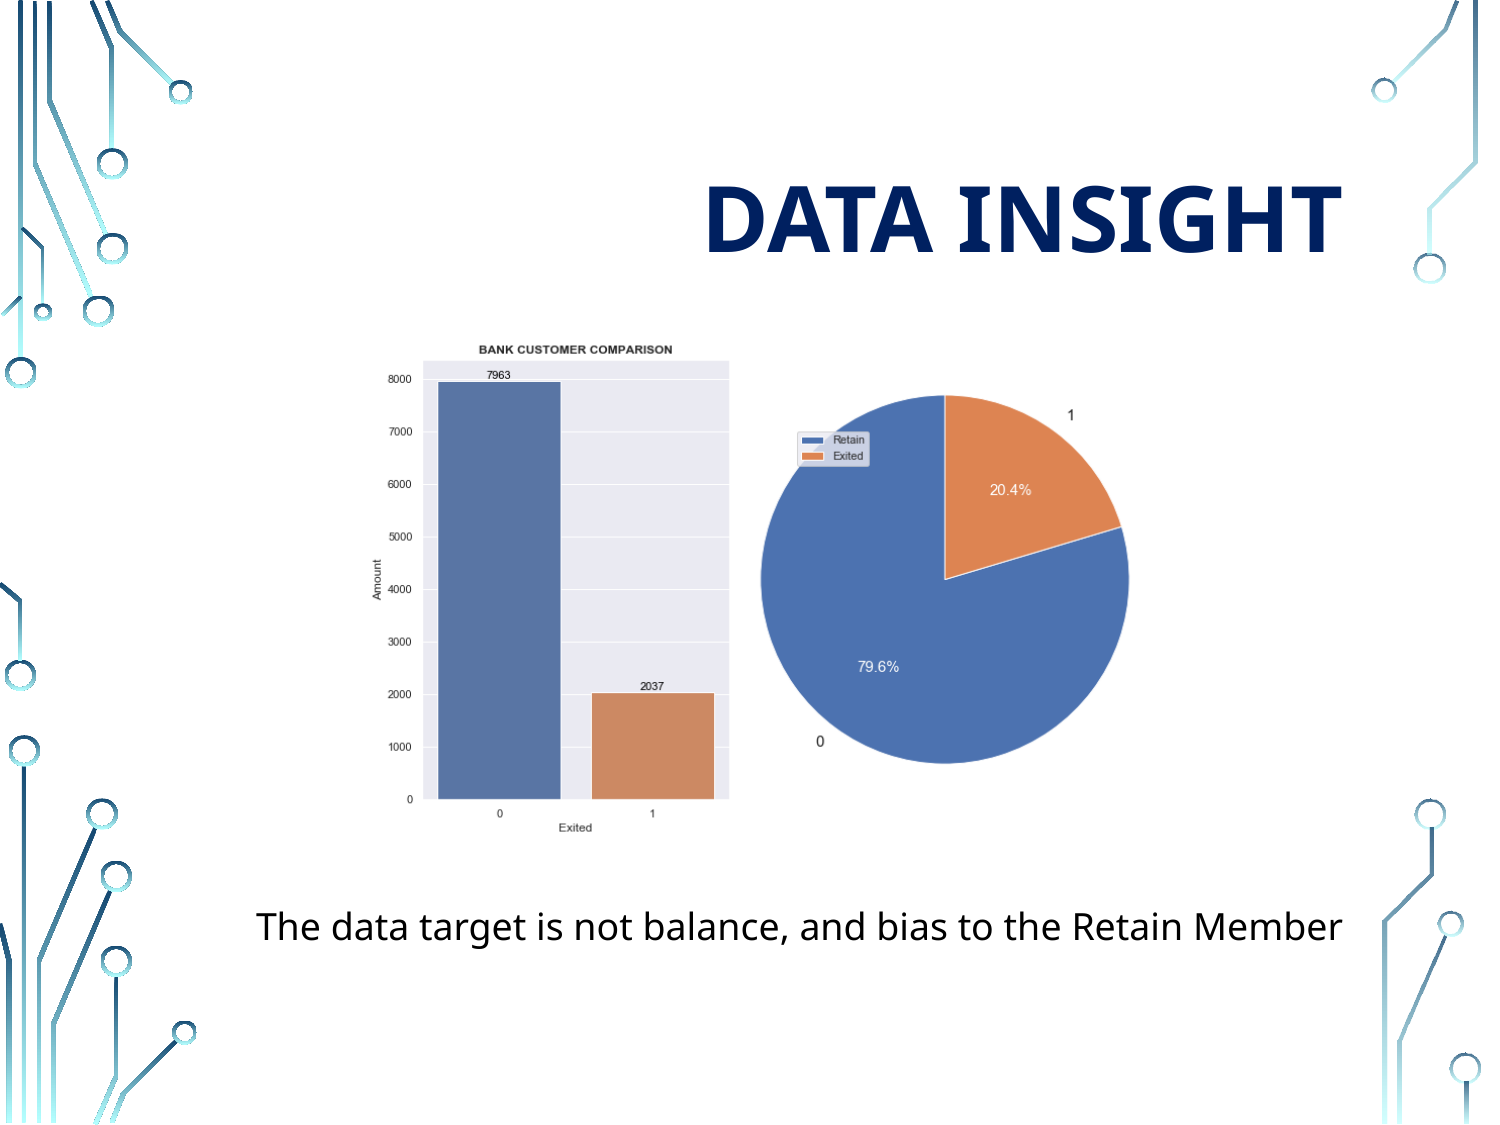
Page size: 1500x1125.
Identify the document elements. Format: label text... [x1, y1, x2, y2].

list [313, 290, 1186, 872]
text_box The data target is not balance, and bias to the Retain Member [241, 895, 1359, 956]
title DATA INSIGHT [140, 101, 1360, 344]
